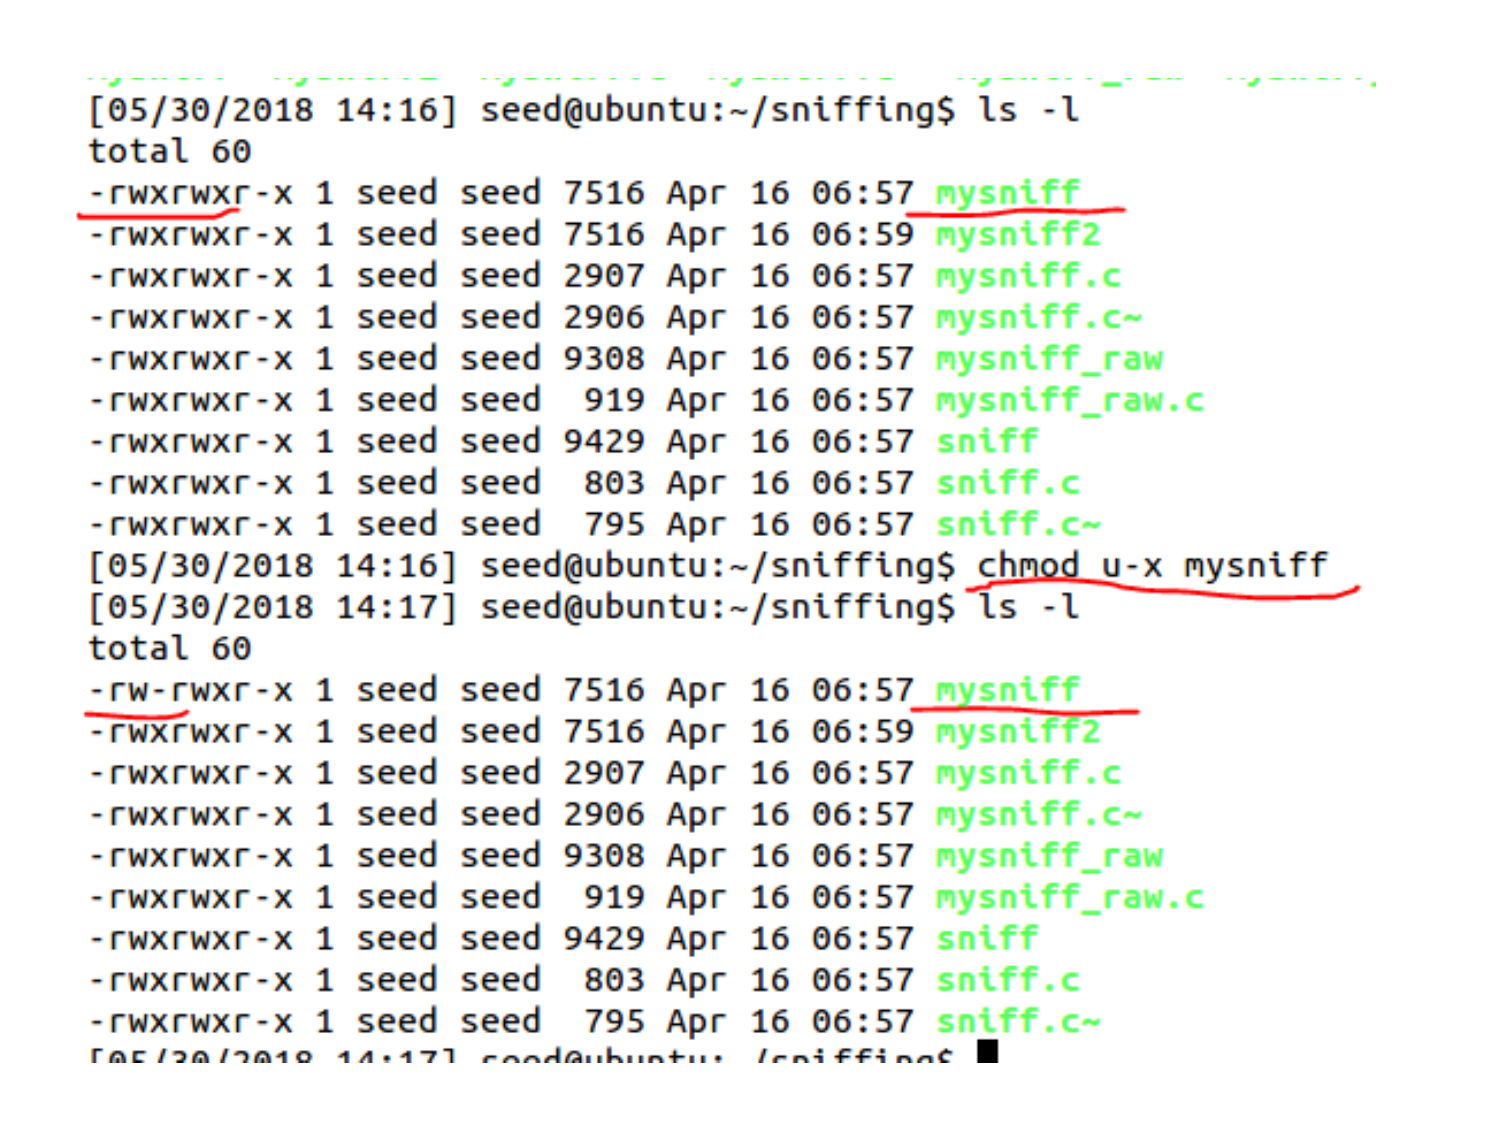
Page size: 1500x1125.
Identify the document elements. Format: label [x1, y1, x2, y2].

picture [76, 77, 1377, 1063]
